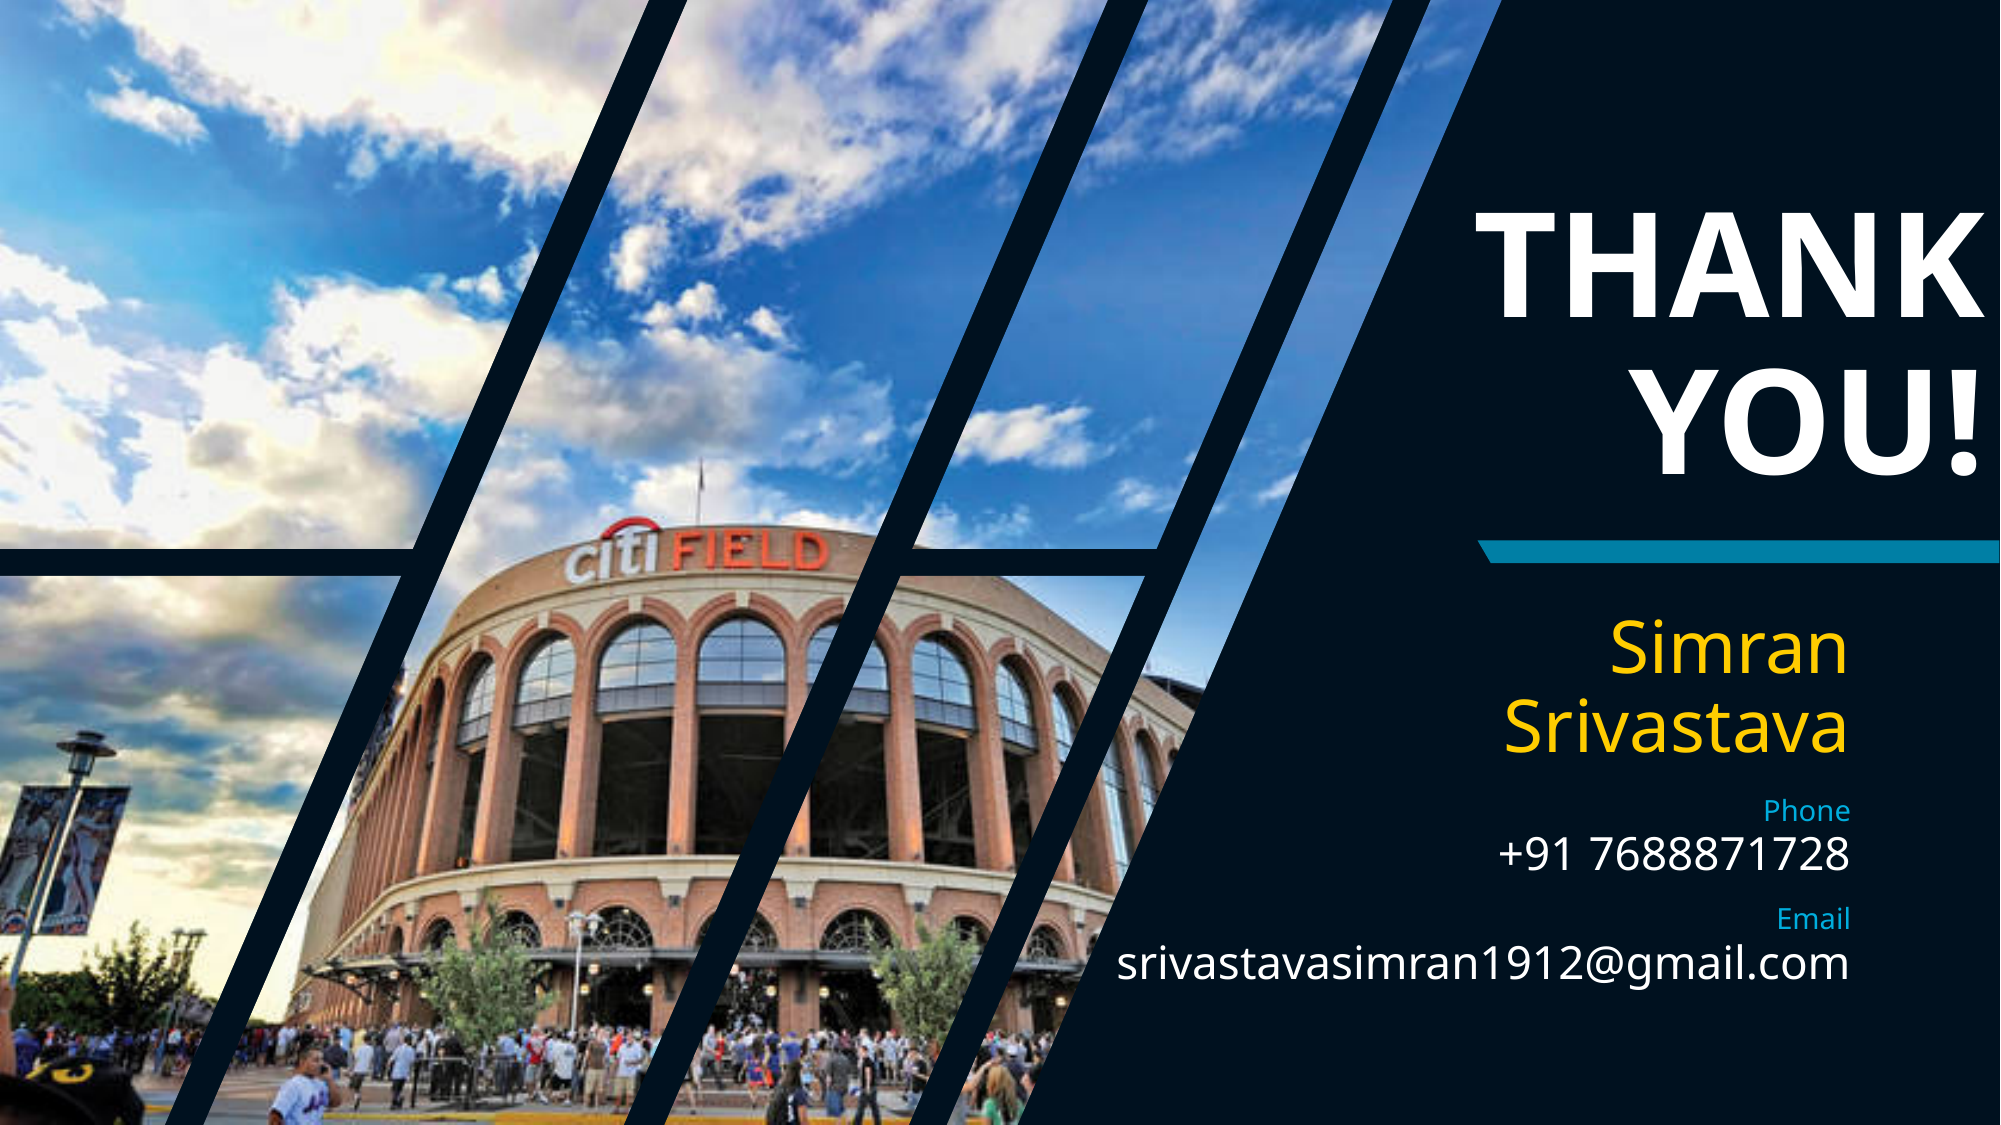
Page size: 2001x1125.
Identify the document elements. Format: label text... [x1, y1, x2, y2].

list Phone [1502, 788, 1867, 823]
title THANK YOU! [1502, 162, 2000, 537]
picture [0, 0, 1502, 1125]
list Simran Srivastava [1502, 602, 1867, 784]
list Email [1502, 896, 1867, 932]
list srivastavasimran1912@gmail.com [1502, 932, 1867, 1011]
list +91 7688871728 [1502, 823, 1867, 896]
